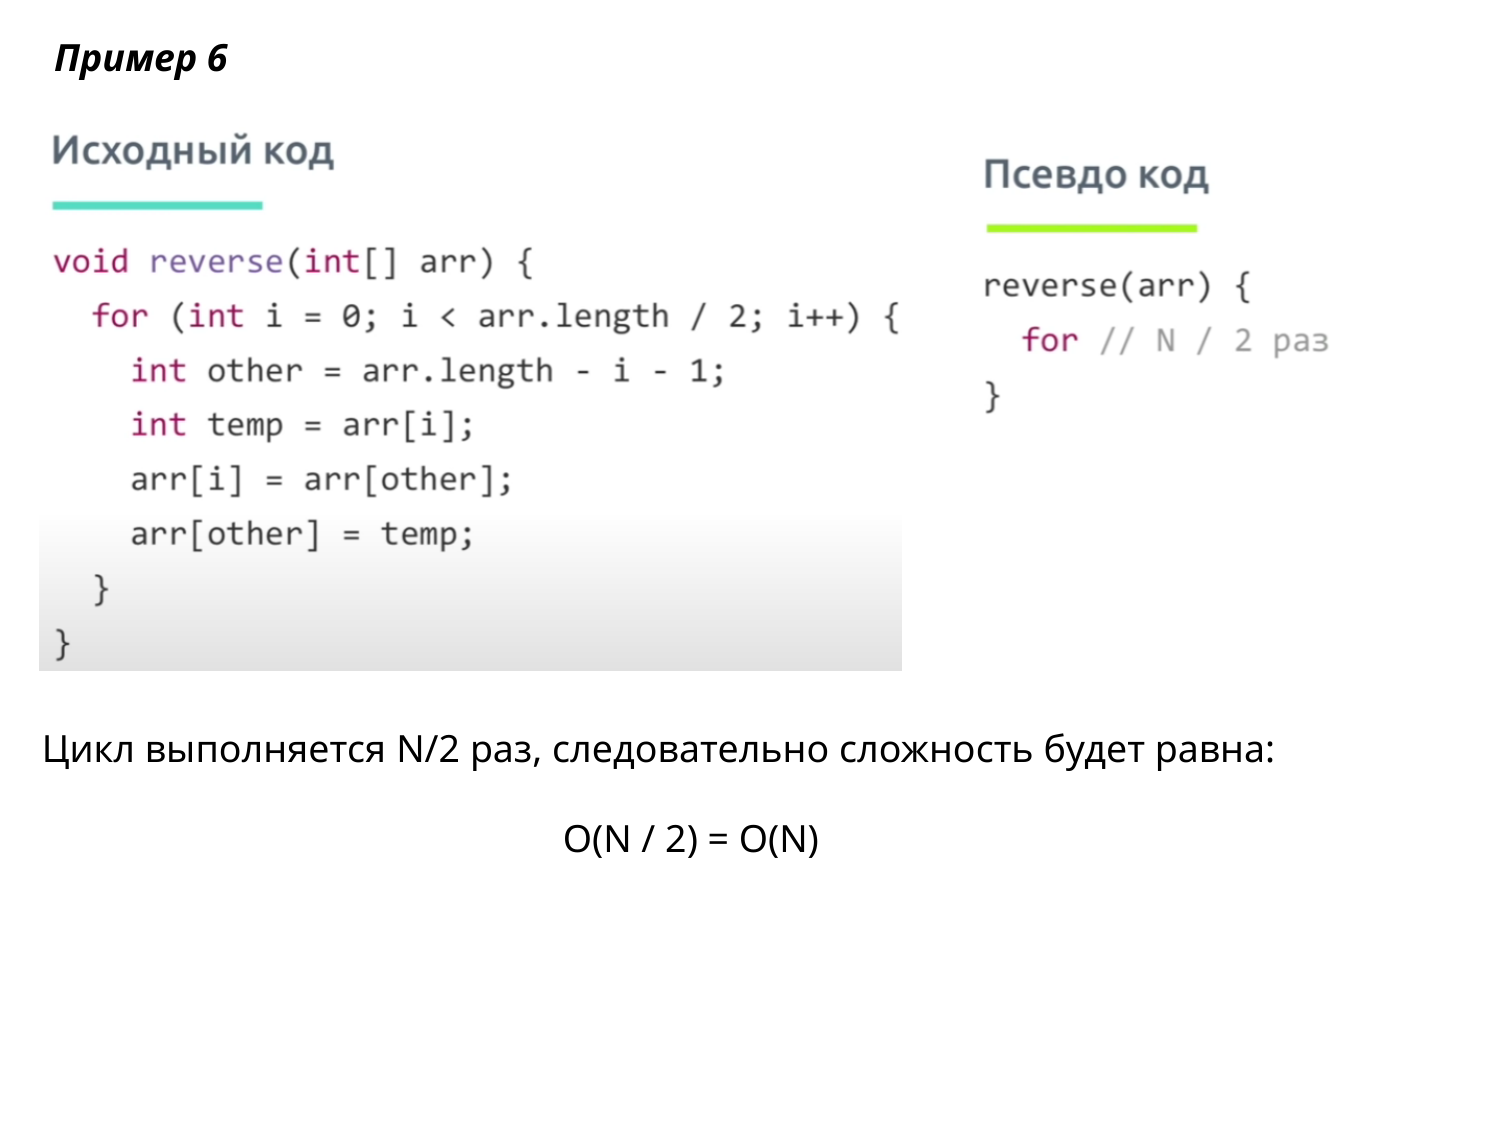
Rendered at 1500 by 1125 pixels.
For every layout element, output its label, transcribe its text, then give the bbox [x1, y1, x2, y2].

text_box Пример 6 [39, 26, 673, 87]
text_box Цикл выполняется N/2 раз, следовательно сложность будет равна: О(N / 2) = O(N) [27, 717, 1356, 867]
picture [981, 147, 1333, 428]
picture [39, 123, 902, 672]
